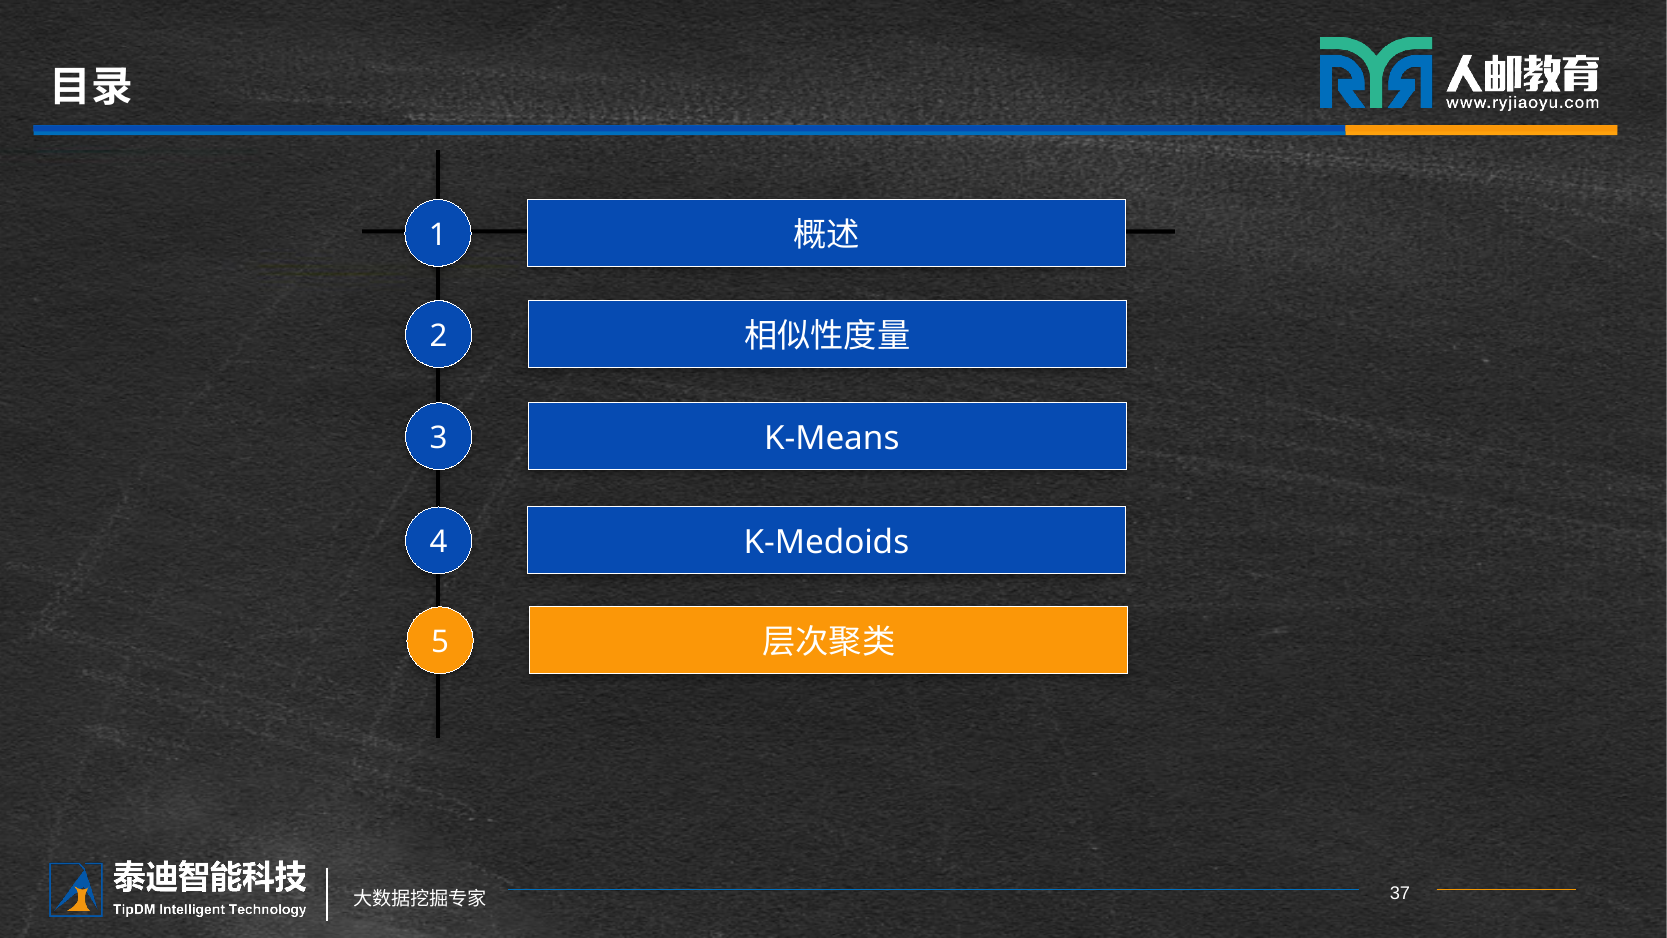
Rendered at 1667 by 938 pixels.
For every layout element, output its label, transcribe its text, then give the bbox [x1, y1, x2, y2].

text_box 3 [405, 403, 433, 469]
text_box 1 [443, 199, 472, 266]
text_box 4 [443, 507, 472, 574]
text_box 5 [443, 607, 474, 674]
text_box [1130, 229, 1175, 234]
text_box 4 [405, 507, 433, 574]
text_box 层次聚类 [529, 606, 1128, 674]
text_box 2 [405, 301, 433, 367]
text_box 1 [404, 199, 433, 266]
text_box K-Means [528, 402, 1127, 470]
text_box 相似性度量 [528, 300, 1127, 368]
picture [0, 0, 1667, 938]
text_box [475, 229, 522, 234]
text_box 3 [443, 403, 472, 470]
text_box 2 [443, 300, 472, 368]
text_box K-Medoids [527, 506, 1126, 574]
text_box 5 [406, 607, 433, 673]
text_box 概述 [527, 199, 1126, 267]
text_box [362, 229, 400, 234]
title 目录 [34, 49, 1535, 122]
